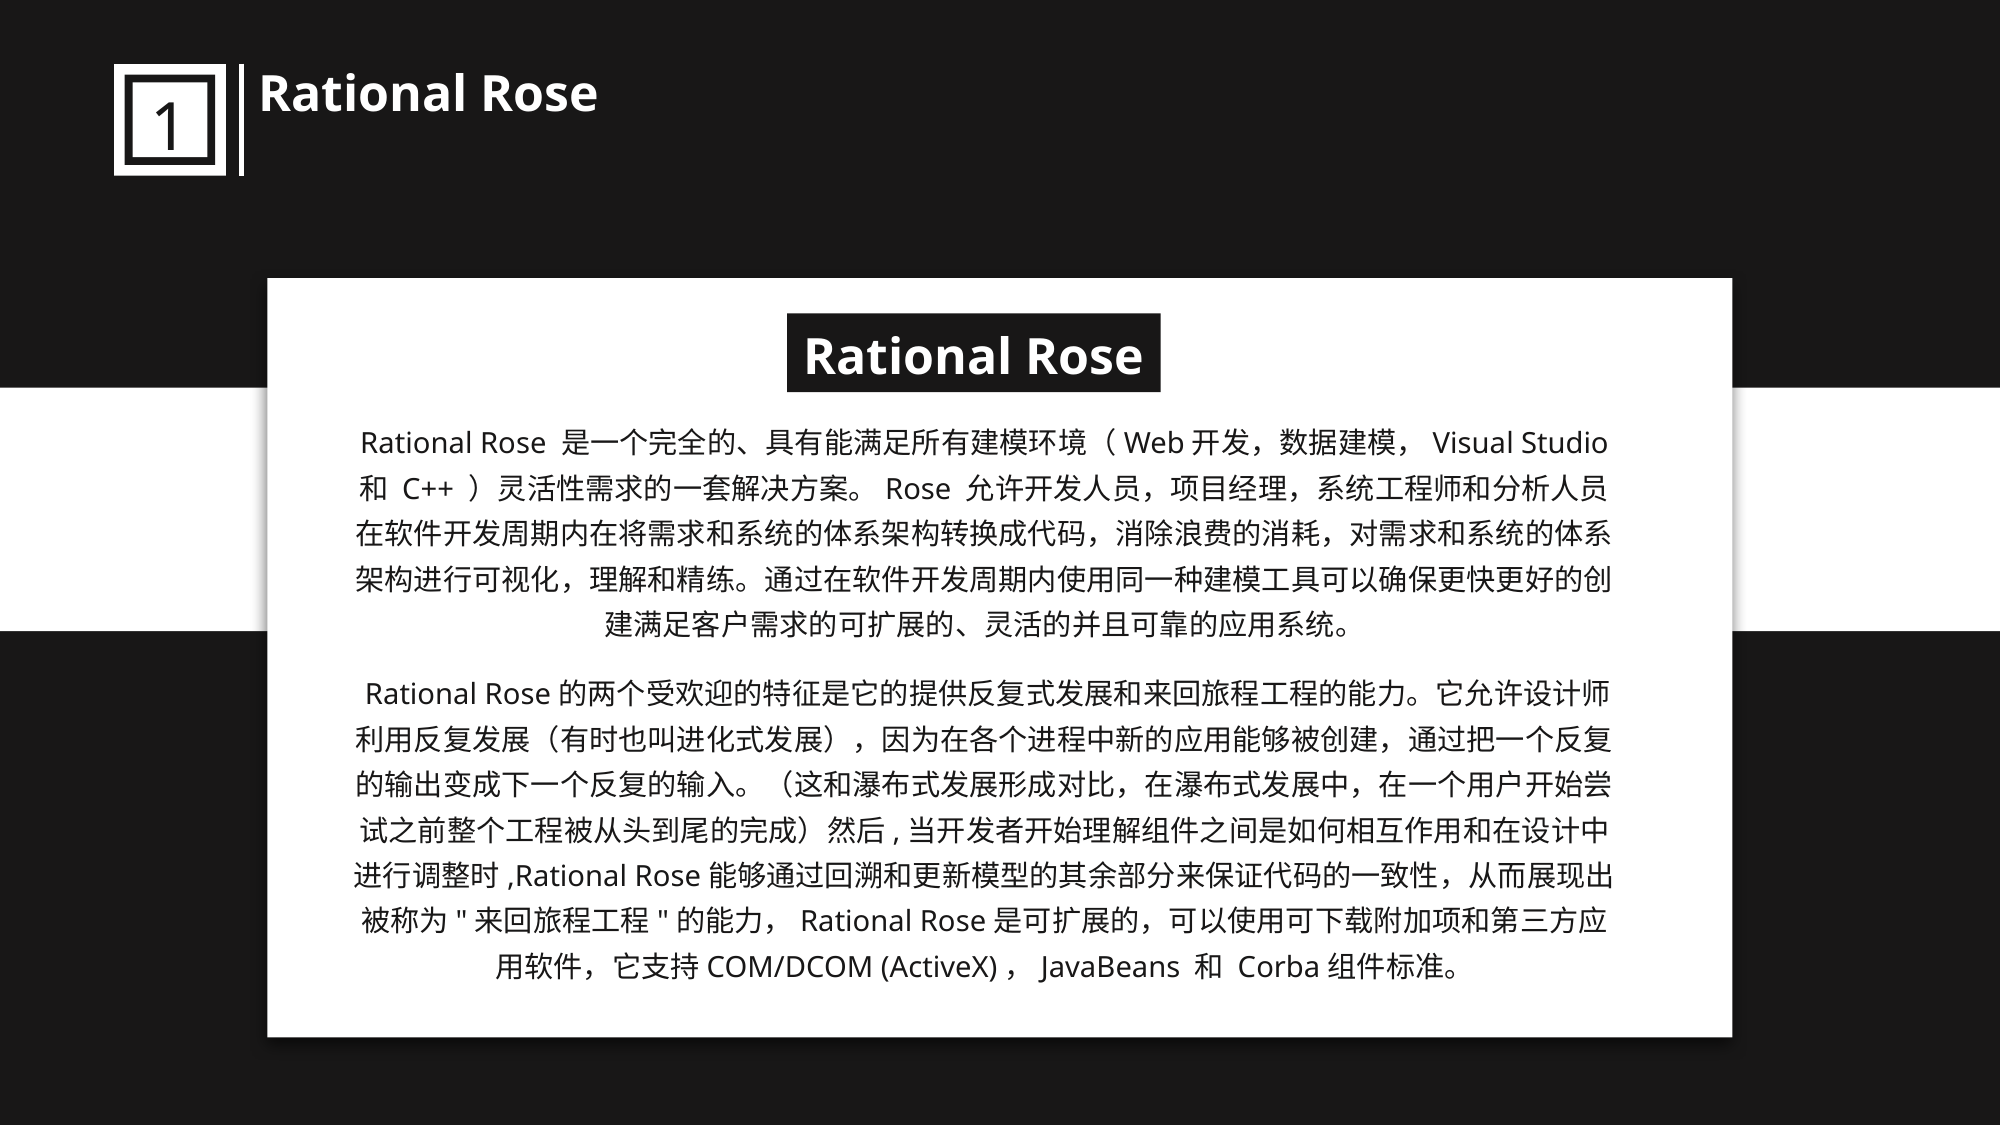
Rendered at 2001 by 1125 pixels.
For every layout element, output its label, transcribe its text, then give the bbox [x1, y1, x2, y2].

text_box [787, 313, 1161, 393]
text_box [0, 387, 254, 632]
text_box Rational Rose 是一个完全的、具有能满足所有建模环境（Web开发，数据建模，Visual Studio和 C++ ）灵活性需求的一套解决方案。Rose 允许开发人员，项目经理，系统工程师和分析人员在软件开发周期内在将需求和系统的体系架构转换成代码，消除浪费的消耗，对需求和系统的体系架构进行可视化，理解和精练。通过在软件开发周期内使用同一种建模工具可以确保更快更好的创建满足客户需求的可扩展的、灵活的并且可靠的应用系统。 [332, 406, 1637, 649]
text_box Rational Rose的两个受欢迎的特征是它的提供反复式发展和来回旅程工程的能力。它允许设计师利用反复发展（有时也叫进化式发展），因为在各个进程中新的应用能够被创建，通过把一个反复的输出变成下一个反复的输入。（这和瀑布式发展形成对比，在瀑布式发展中，在一个用户开始尝试之前整个工程被从头到尾的完成）然后,当开发者开始理解组件之间是如何相互作用和在设计中进行调整时,Rational Rose能够通过回溯和更新模型的其余部分来保证代码的一致性，从而展现出被称为"来回旅程工程"的能力，Rational Rose是可扩展的，可以使用可下载附加项和第三方应用软件，它支持COM/DCOM (ActiveX)，JavaBeans 和 Corba组件标准。 [332, 657, 1637, 991]
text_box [114, 54, 610, 176]
text_box [1746, 387, 2000, 632]
text_box [266, 277, 1733, 1038]
